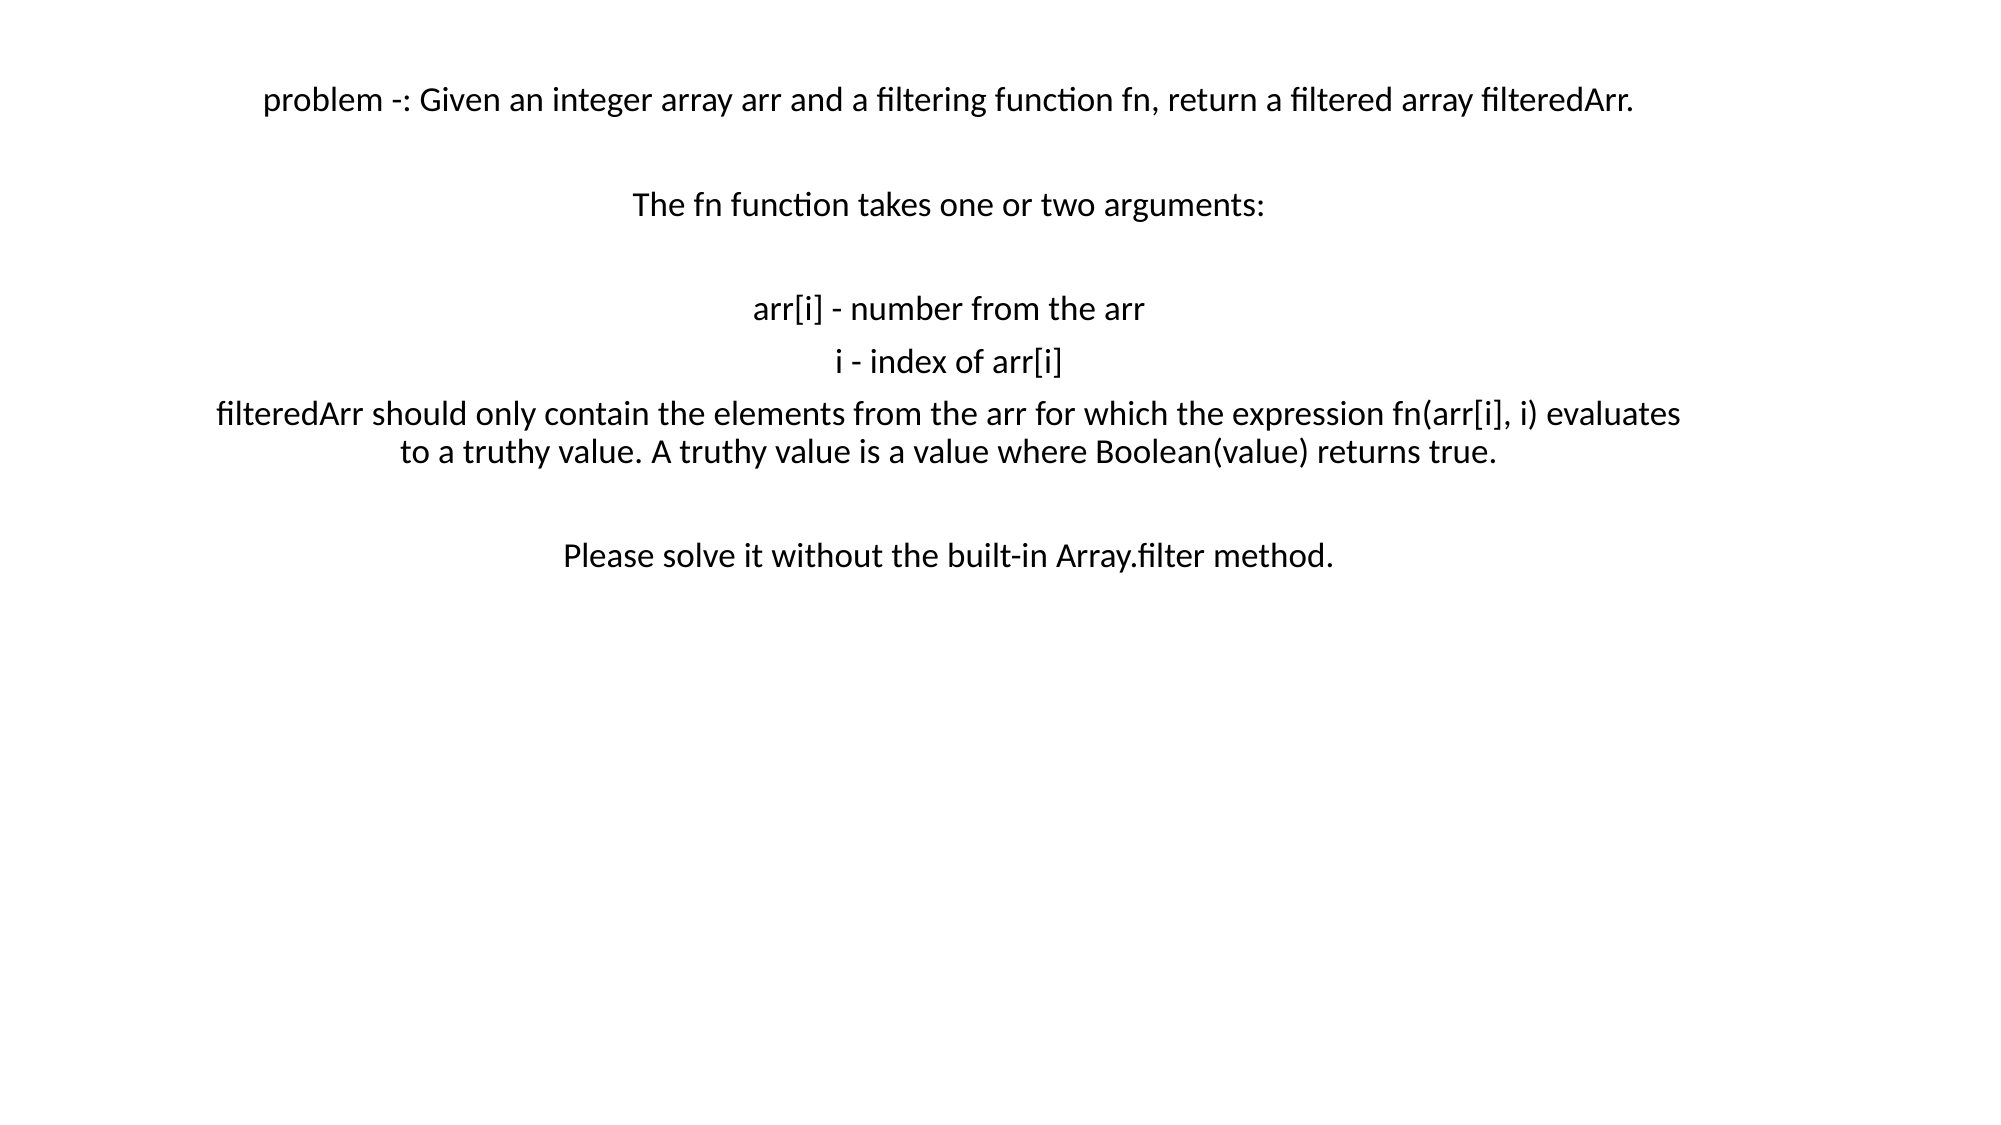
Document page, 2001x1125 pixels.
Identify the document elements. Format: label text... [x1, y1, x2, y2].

subtitle problem -: Given an integer array arr and a filtering function fn, return a filtered array filteredArr. The fn function takes one or two arguments: arr[i] - number from the arr i - index of arr[i] filteredArr should only contain the elements from the arr for which the expression fn(arr[i], i) evaluates to a truthy value. A truthy value is a value where Boolean(value) returns true. Please solve it without the built-in Array.filter method. [191, 73, 1708, 689]
